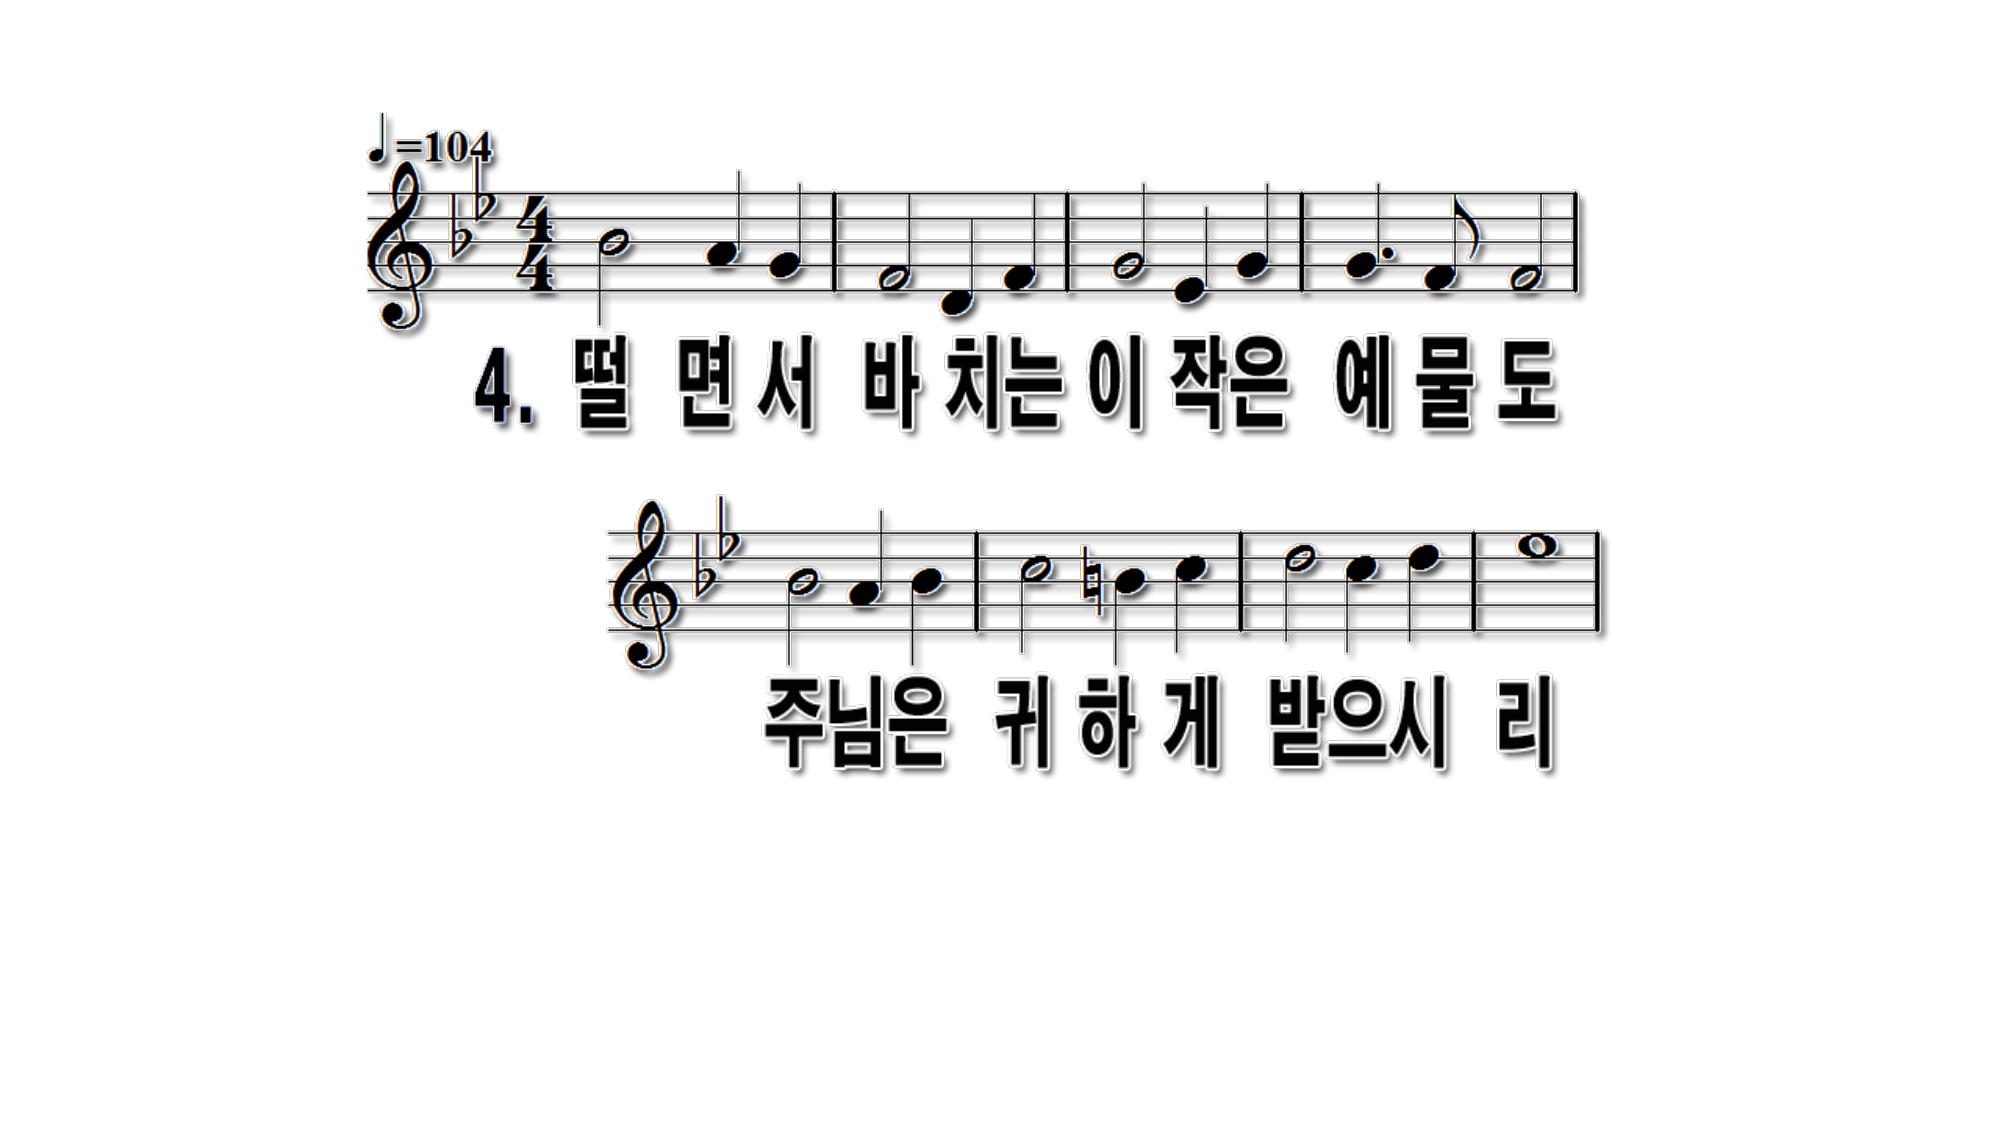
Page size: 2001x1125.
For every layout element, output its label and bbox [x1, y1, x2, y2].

picture [249, 0, 1750, 938]
